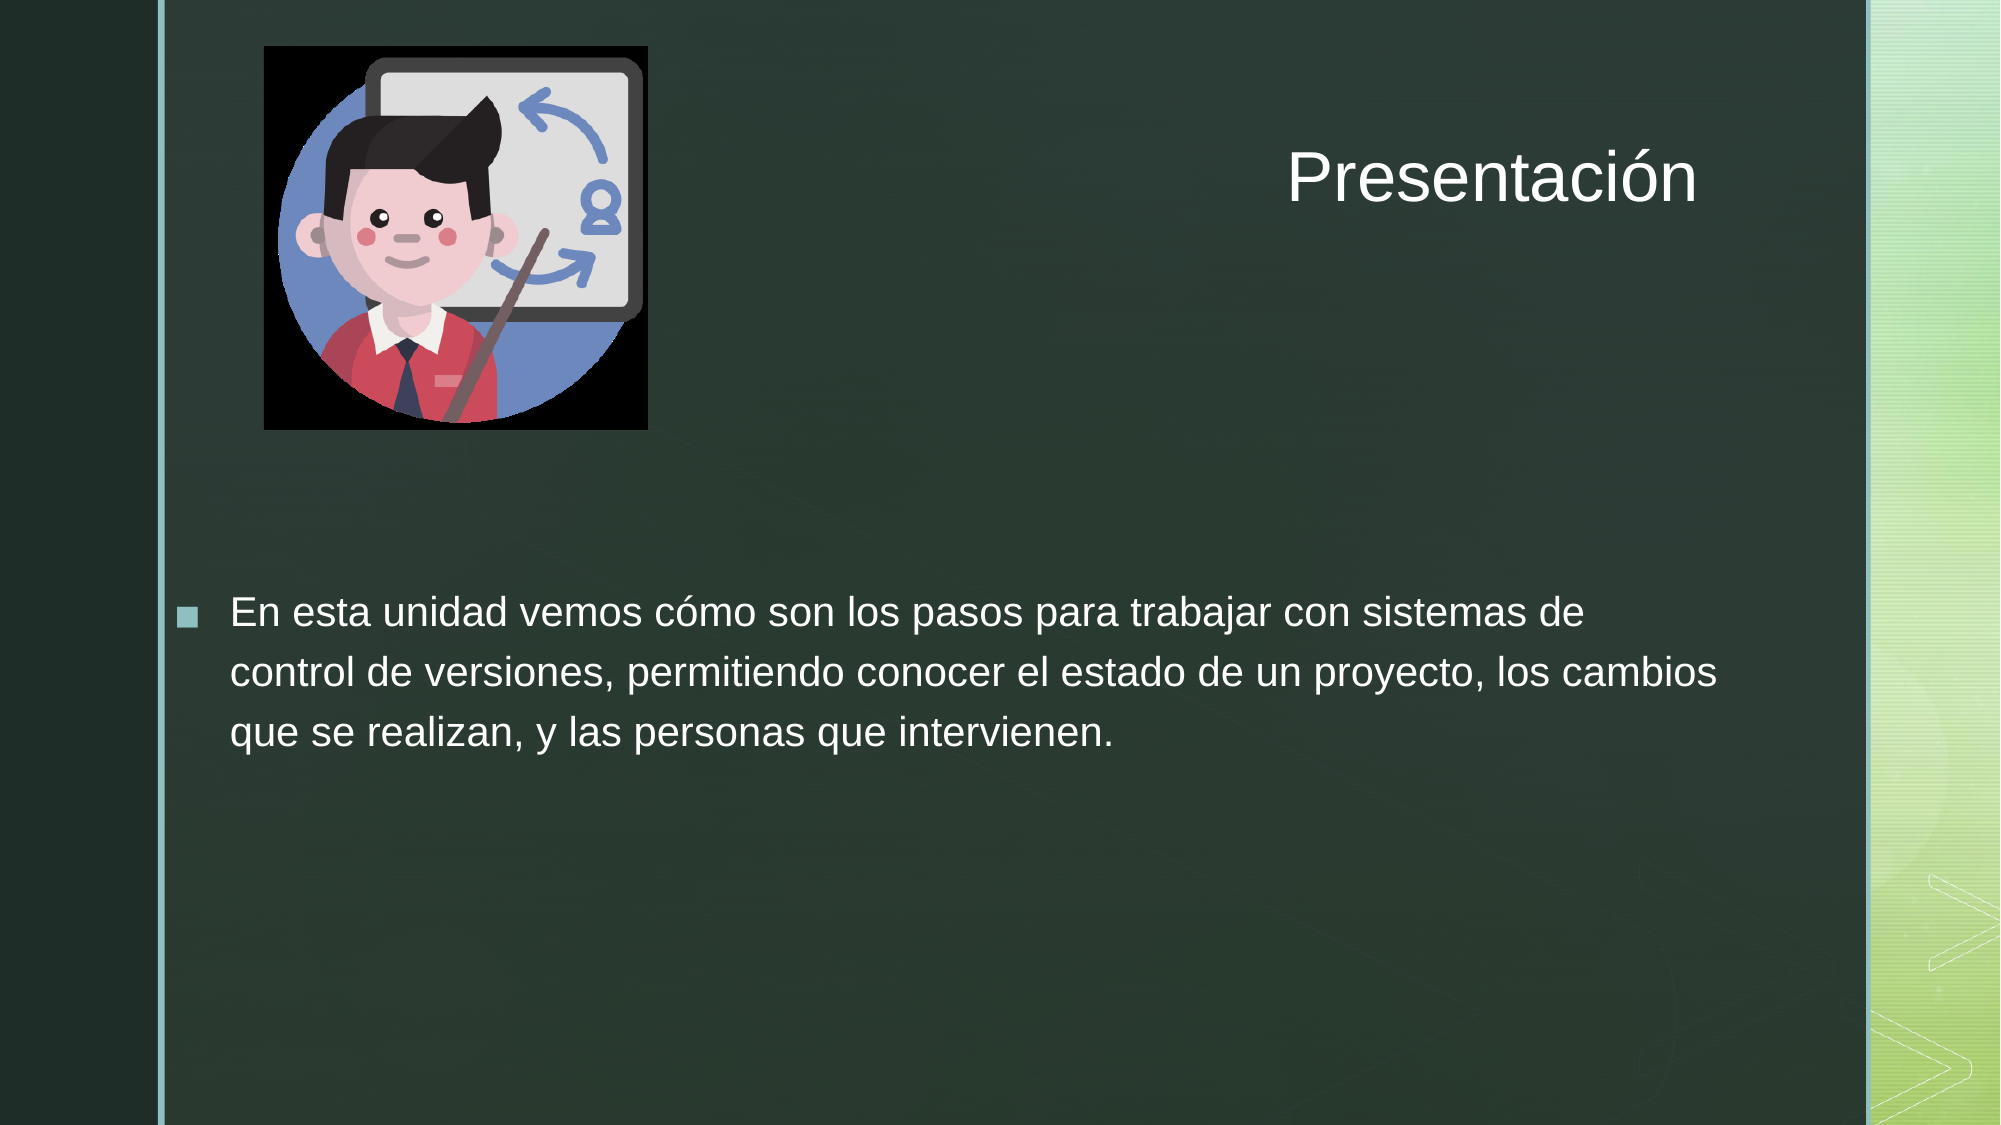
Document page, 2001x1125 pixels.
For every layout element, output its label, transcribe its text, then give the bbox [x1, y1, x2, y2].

list En esta unidad vemos cómo son los pasos para trabajar con sistemas de control de versiones, permitiendo conocer el estado de un proyecto, los cambios que se realizan, y las personas que intervienen. [158, 336, 1734, 993]
picture [1871, 0, 2001, 1125]
title Presentación [653, 132, 1734, 310]
picture [263, 45, 649, 431]
